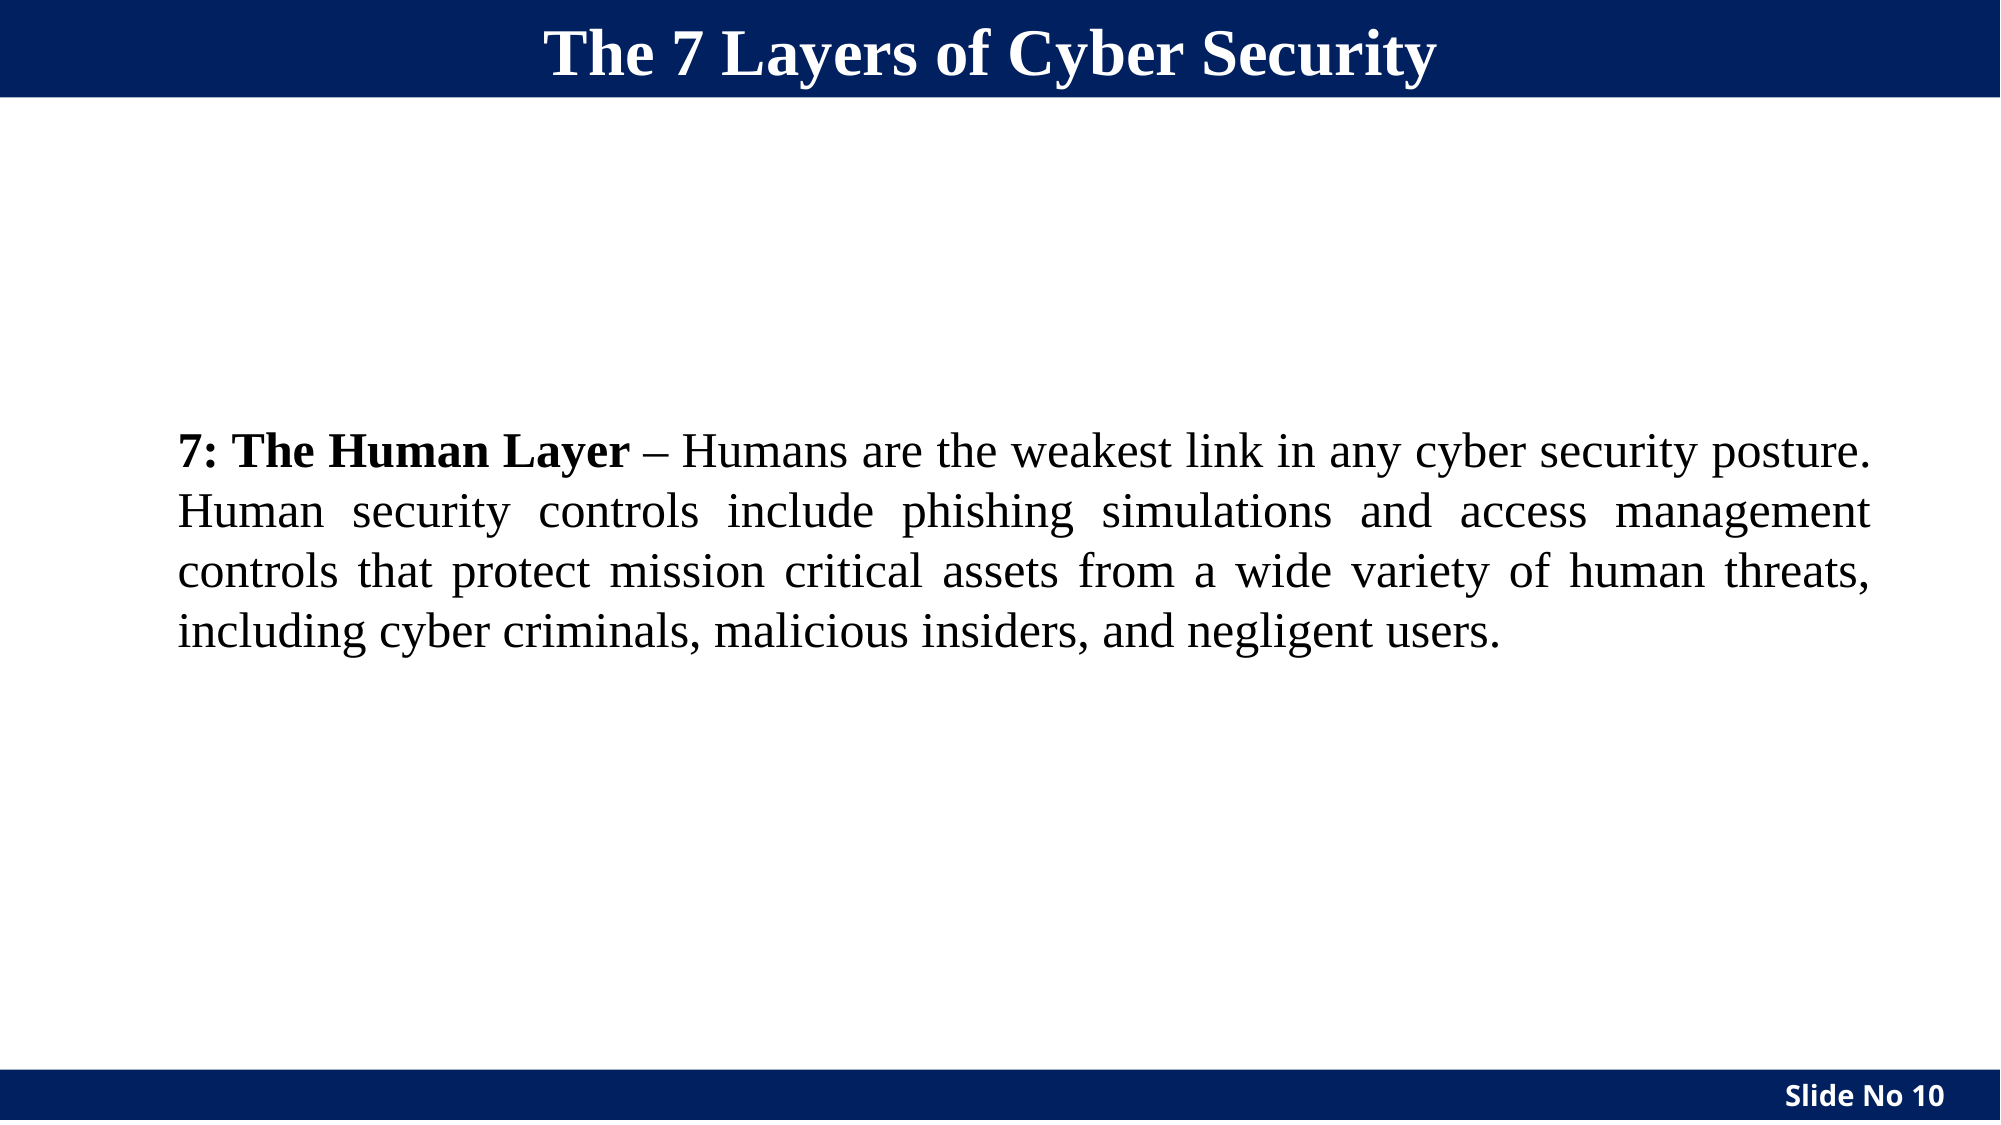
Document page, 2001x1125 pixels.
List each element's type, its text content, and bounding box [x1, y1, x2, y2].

title The 7 Layers of Cyber Security [0, 0, 2000, 98]
text_box 7: The Human Layer – Humans are the weakest link in any cyber security posture. Human security controls include phishing simulations and access management controls that protect mission critical assets from a wide variety of human threats, including cyber criminals, malicious insiders, and negligent users. [162, 337, 1888, 665]
